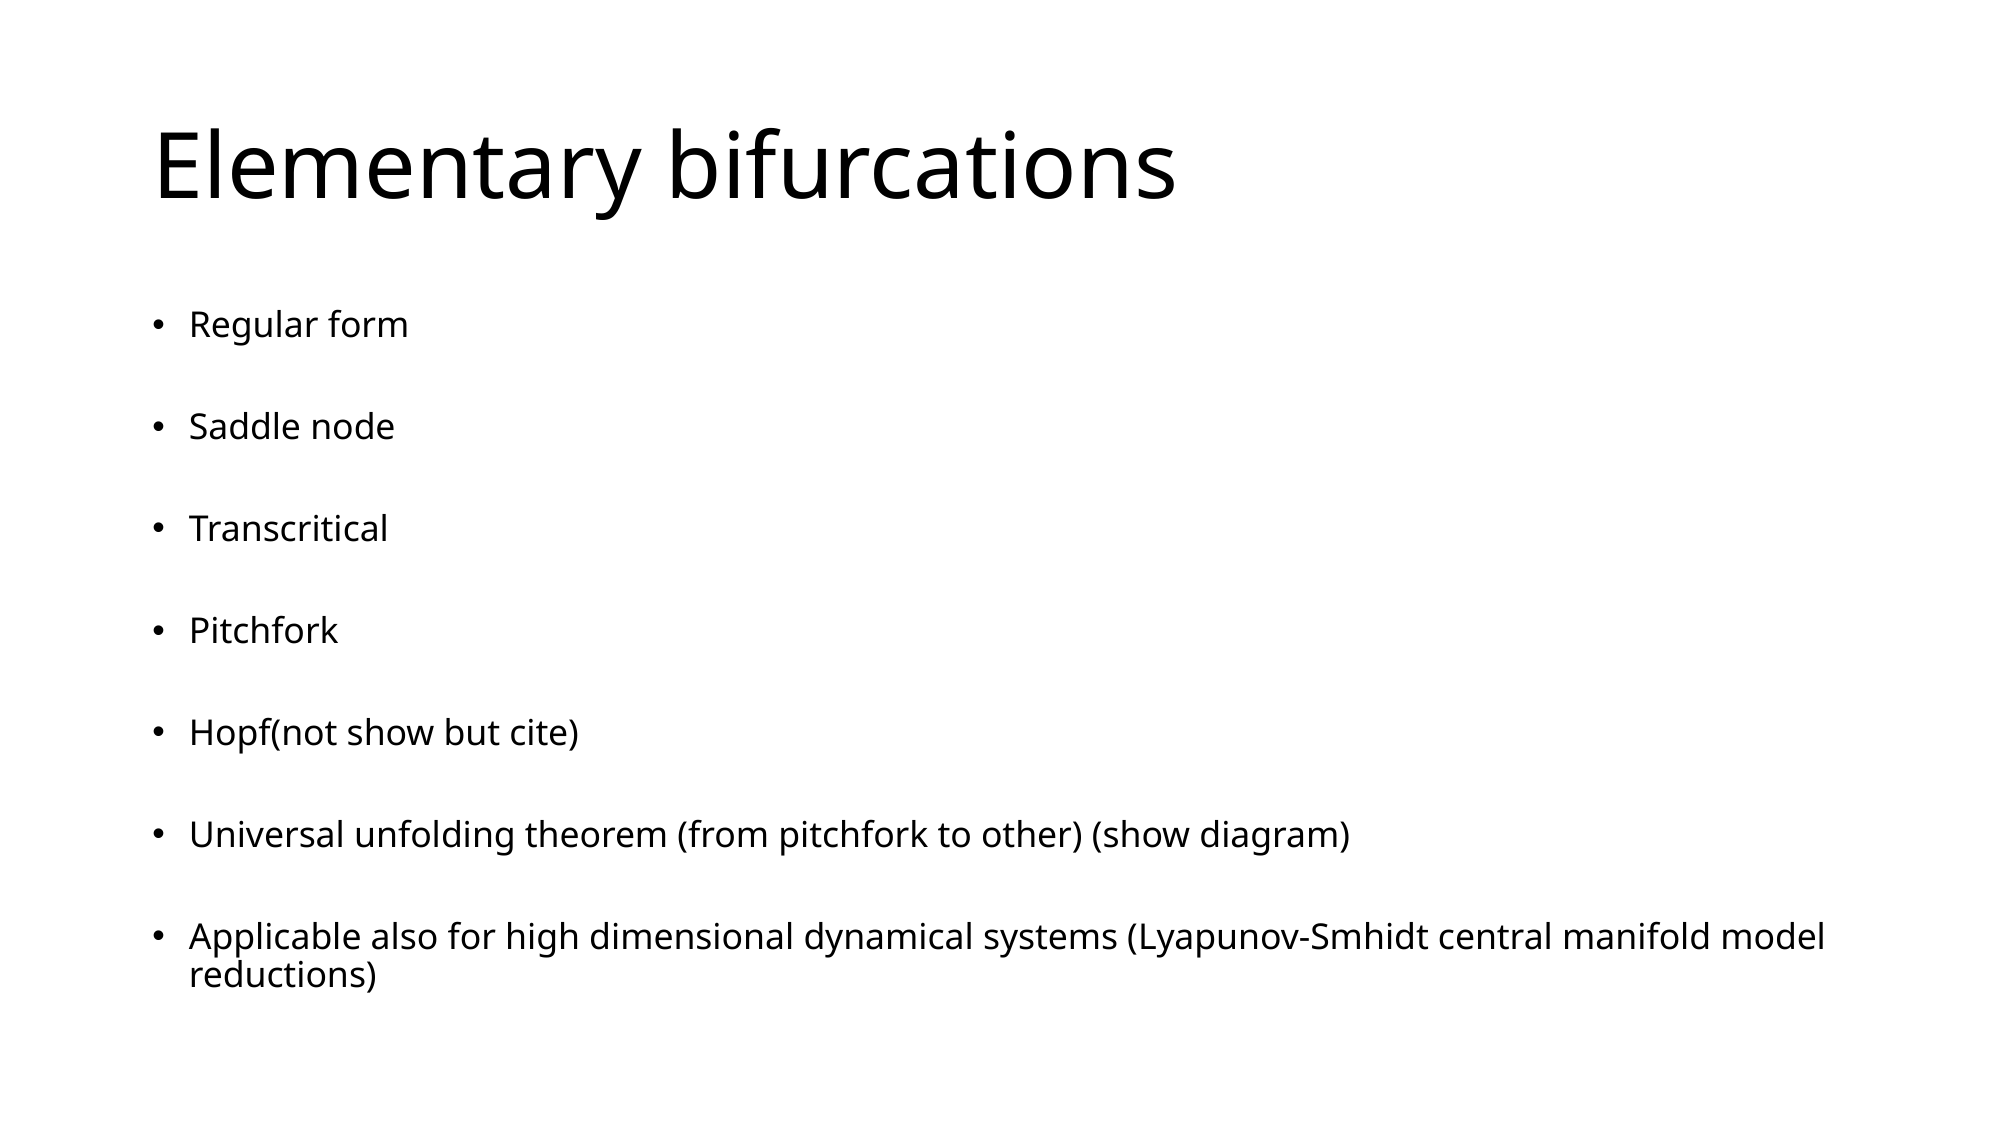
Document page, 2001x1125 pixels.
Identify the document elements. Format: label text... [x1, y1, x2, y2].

title Elementary bifurcations [137, 59, 1863, 278]
list Regular form Saddle node Transcritical Pitchfork Hopf(not show but cite) Universal unfolding theorem (from pitchfork to other) (show diagram) Applicable also for high dimensional dynamical systems (Lyapunov-Smhidt central manifold model reductions) [137, 299, 1863, 1014]
